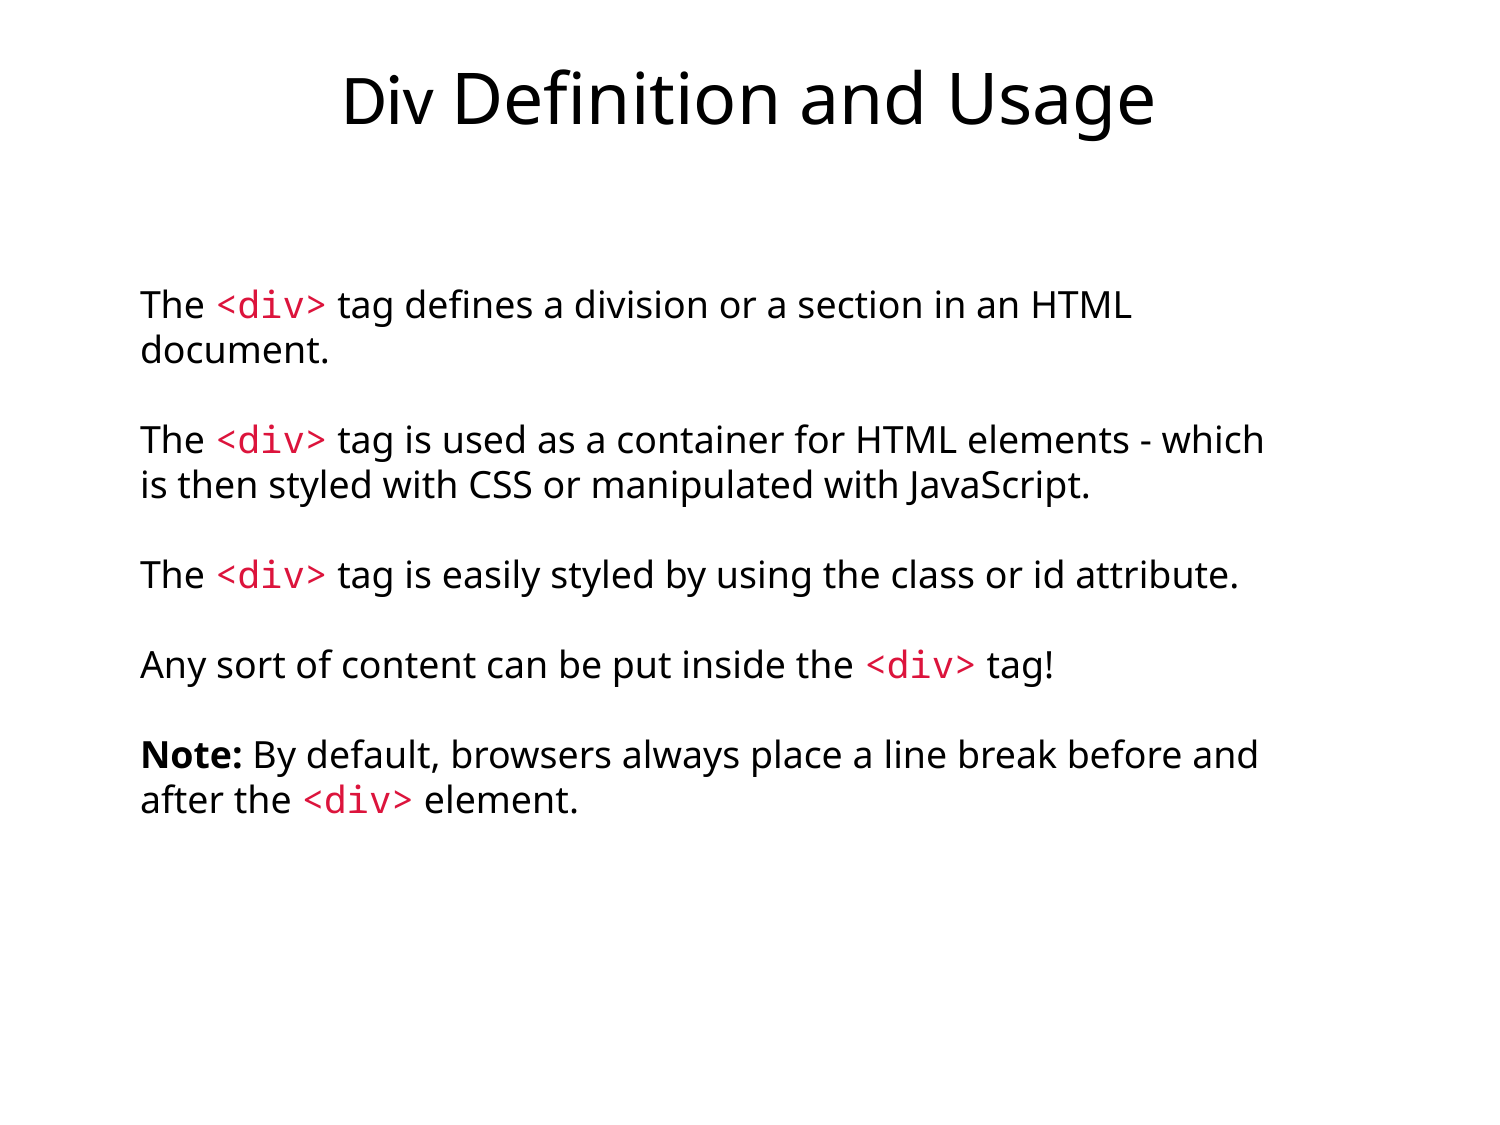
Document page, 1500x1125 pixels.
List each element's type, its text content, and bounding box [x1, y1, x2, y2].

title Div Definition and Usage [75, 45, 1425, 233]
list The <div> tag defines a division or a section in an HTML document. The <div> tag is used as a container for HTML elements - which is then styled with CSS or manipulated with JavaScript. The <div> tag is easily styled by using the class or id attribute. Any sort of content can be put inside the <div> tag! Note: By default, browsers always place a line break before and after the <div> element. [139, 217, 1301, 885]
